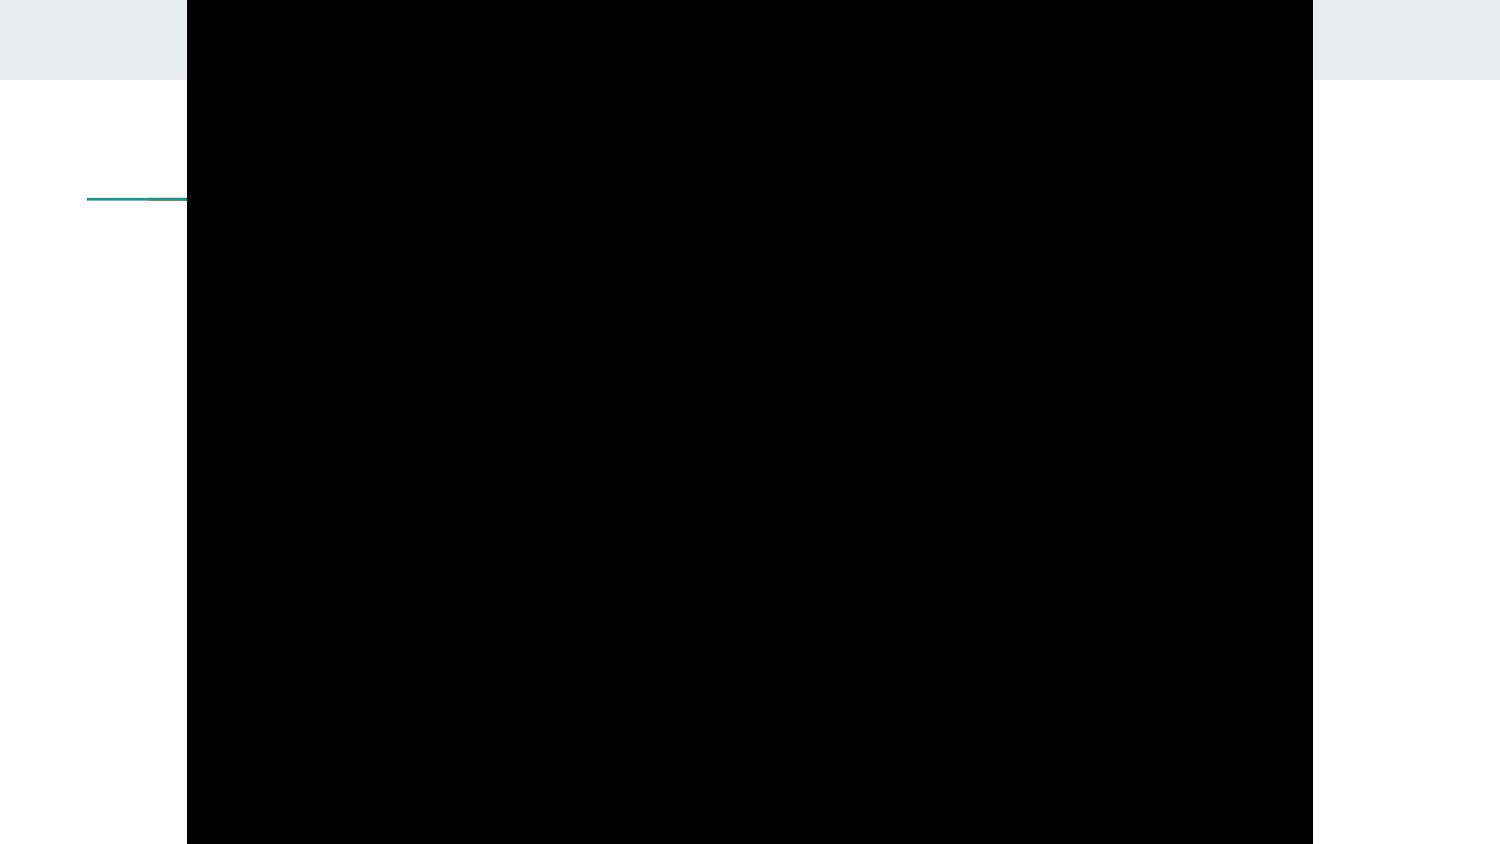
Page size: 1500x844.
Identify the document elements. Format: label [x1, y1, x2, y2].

picture [187, 0, 1313, 844]
